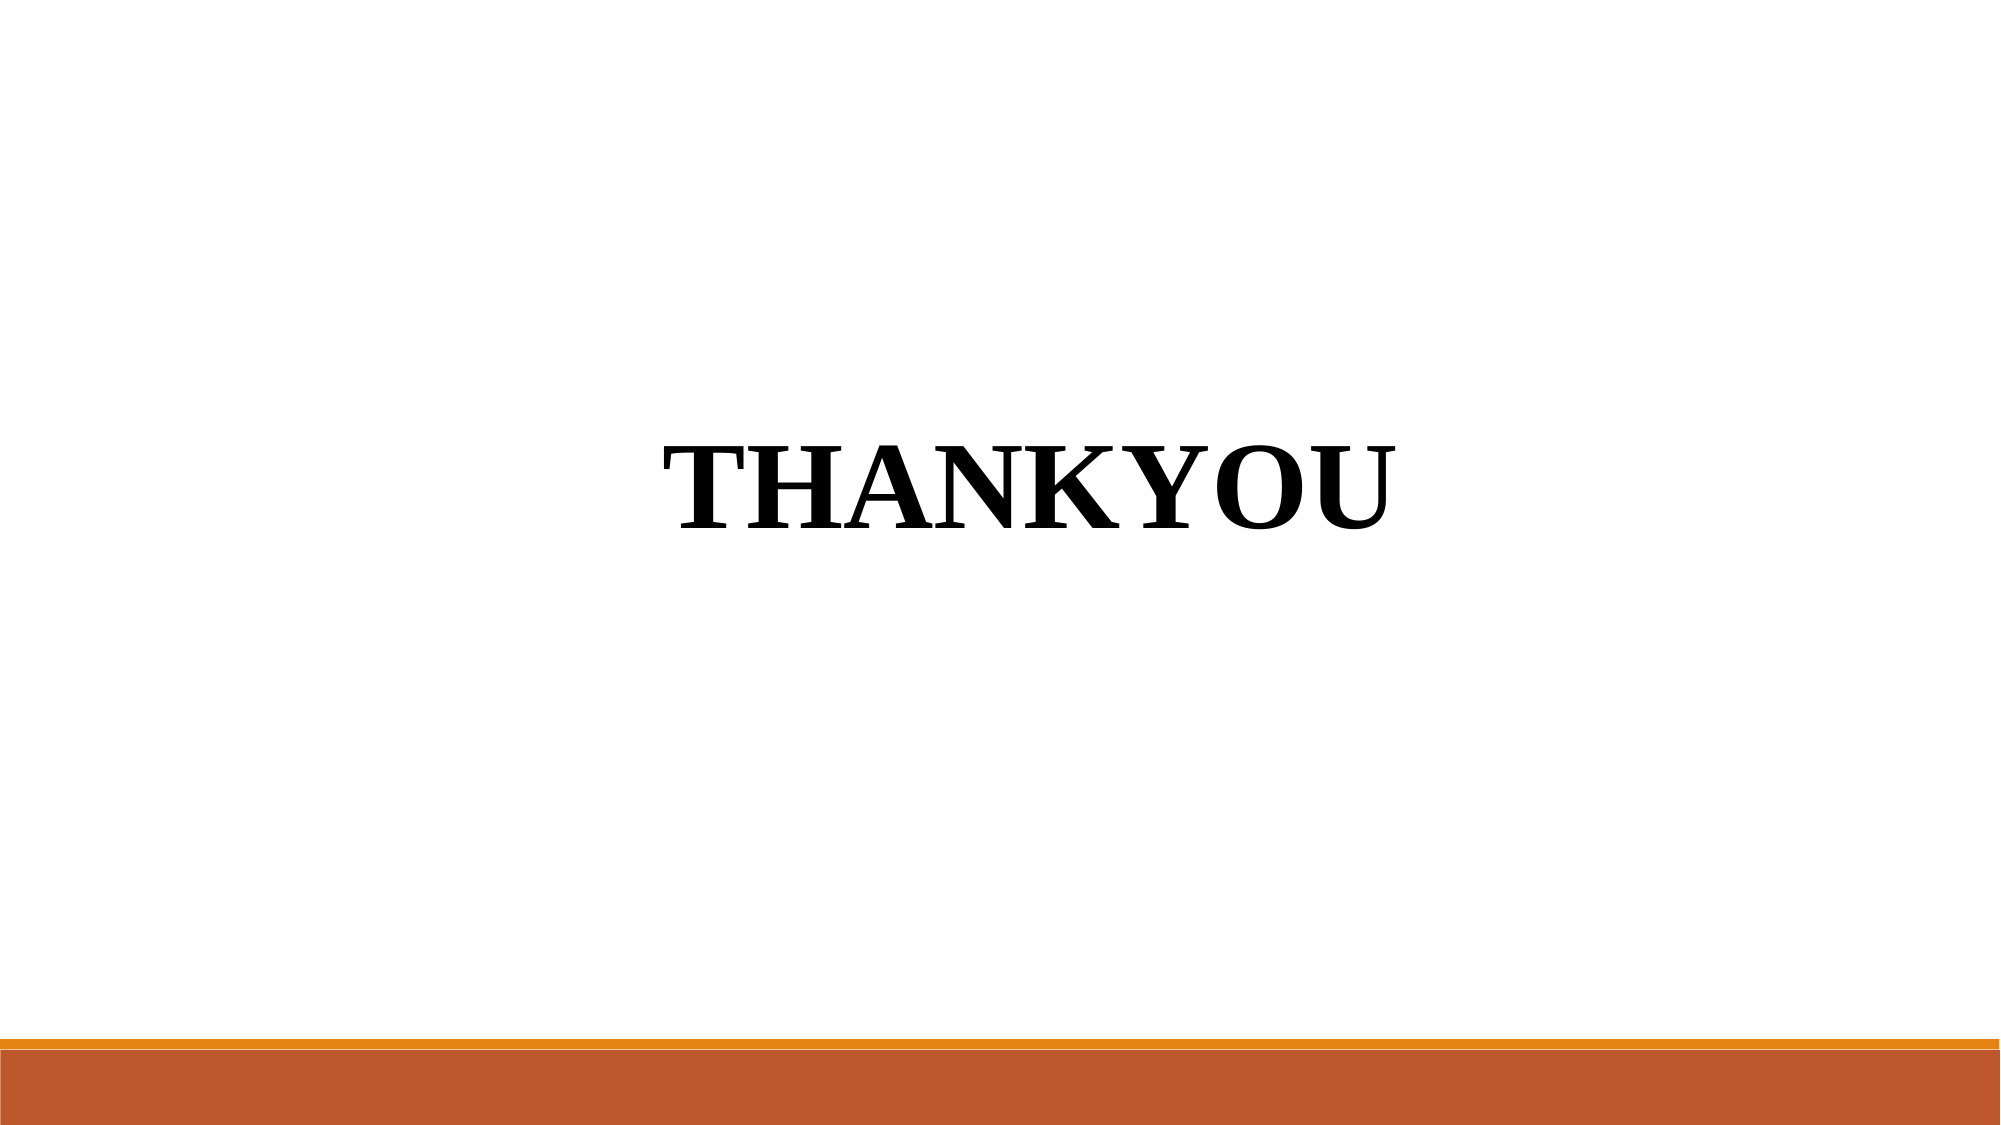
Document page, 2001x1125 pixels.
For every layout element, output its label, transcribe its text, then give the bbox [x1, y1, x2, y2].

text_box THANKYOU [648, 395, 1582, 561]
